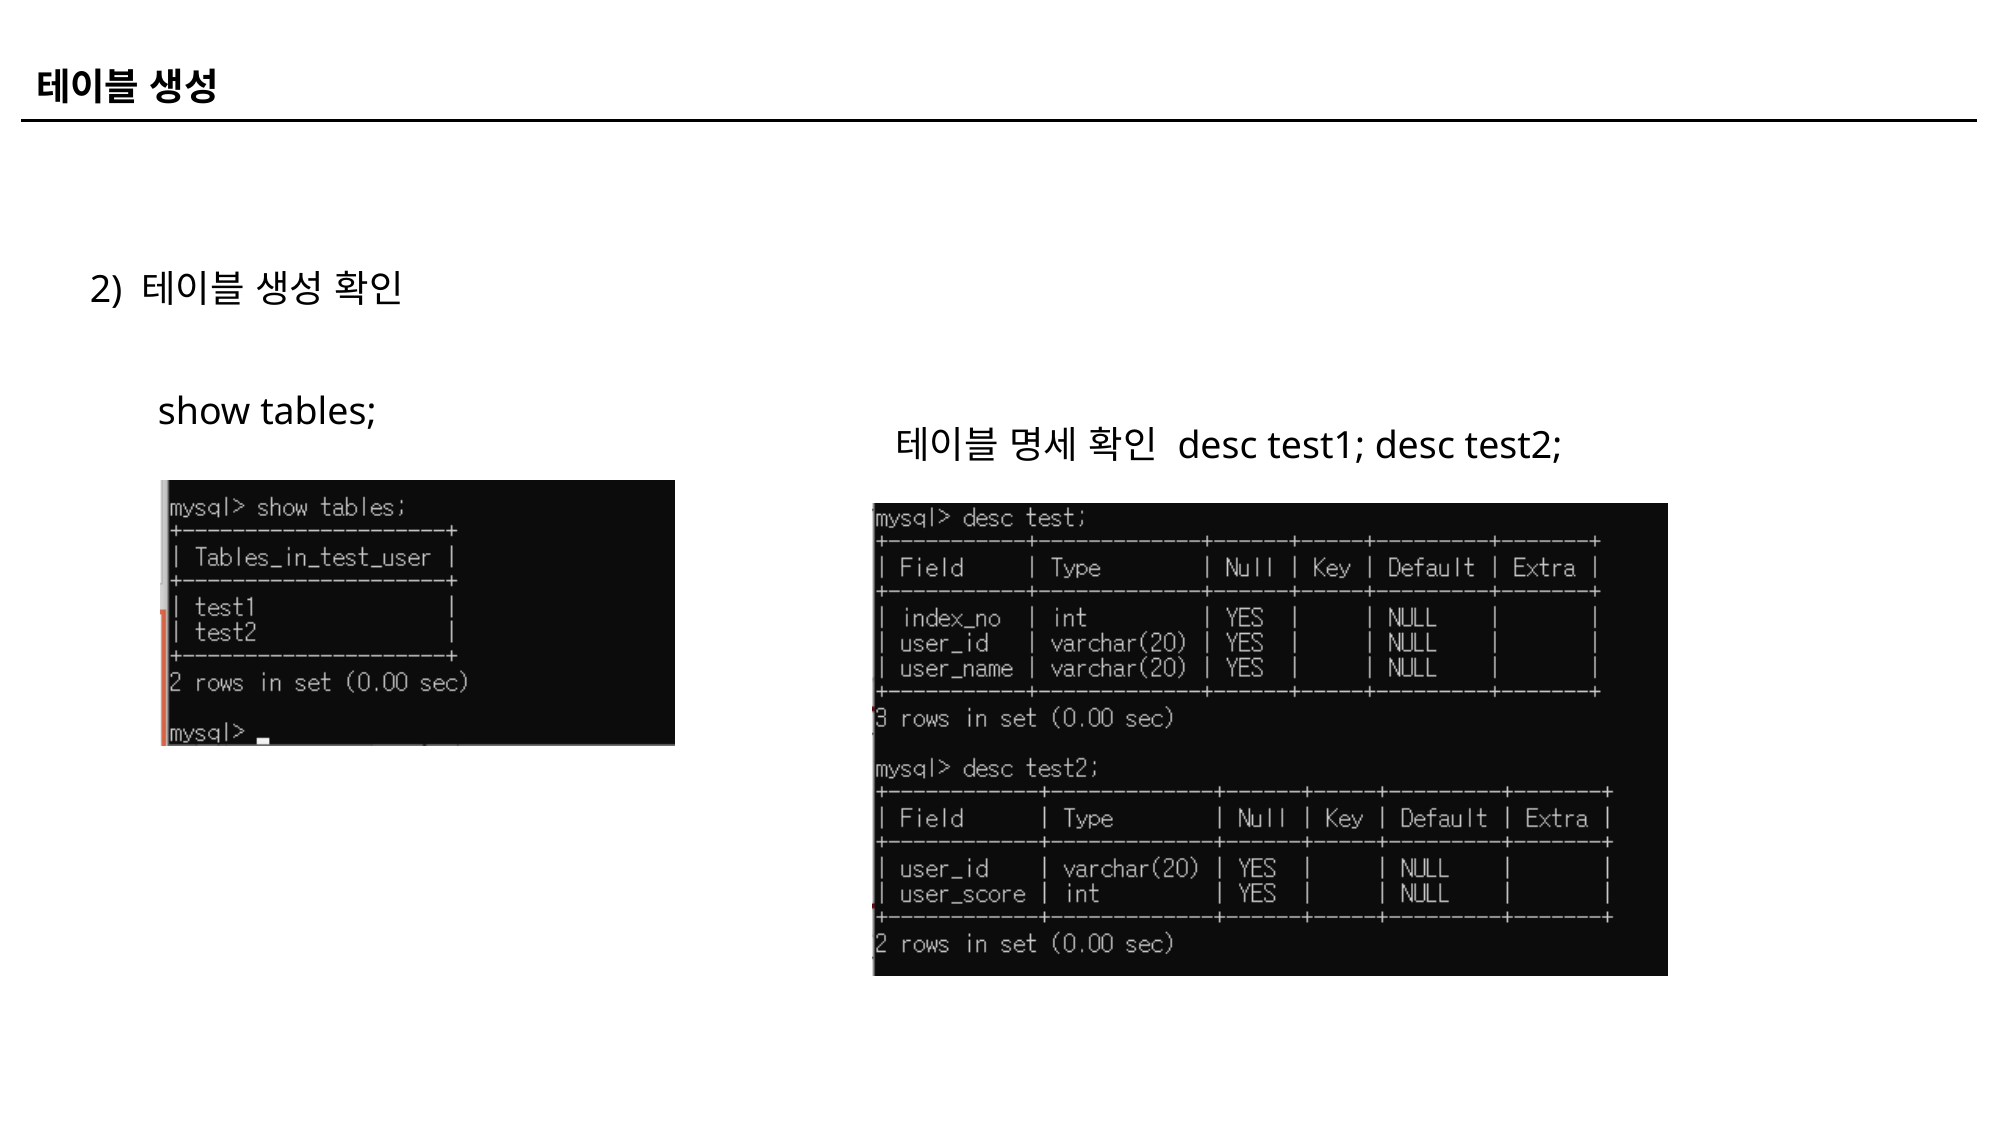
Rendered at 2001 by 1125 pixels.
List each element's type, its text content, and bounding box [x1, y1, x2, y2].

picture [160, 480, 675, 747]
text_box 테이블 명세 확인 desc test1; desc test2; [880, 413, 1578, 474]
picture [872, 503, 1668, 976]
text_box 테이블 생성 [21, 55, 1978, 116]
text_box 2) 테이블 생성 확인 show tables; [74, 262, 1425, 1005]
